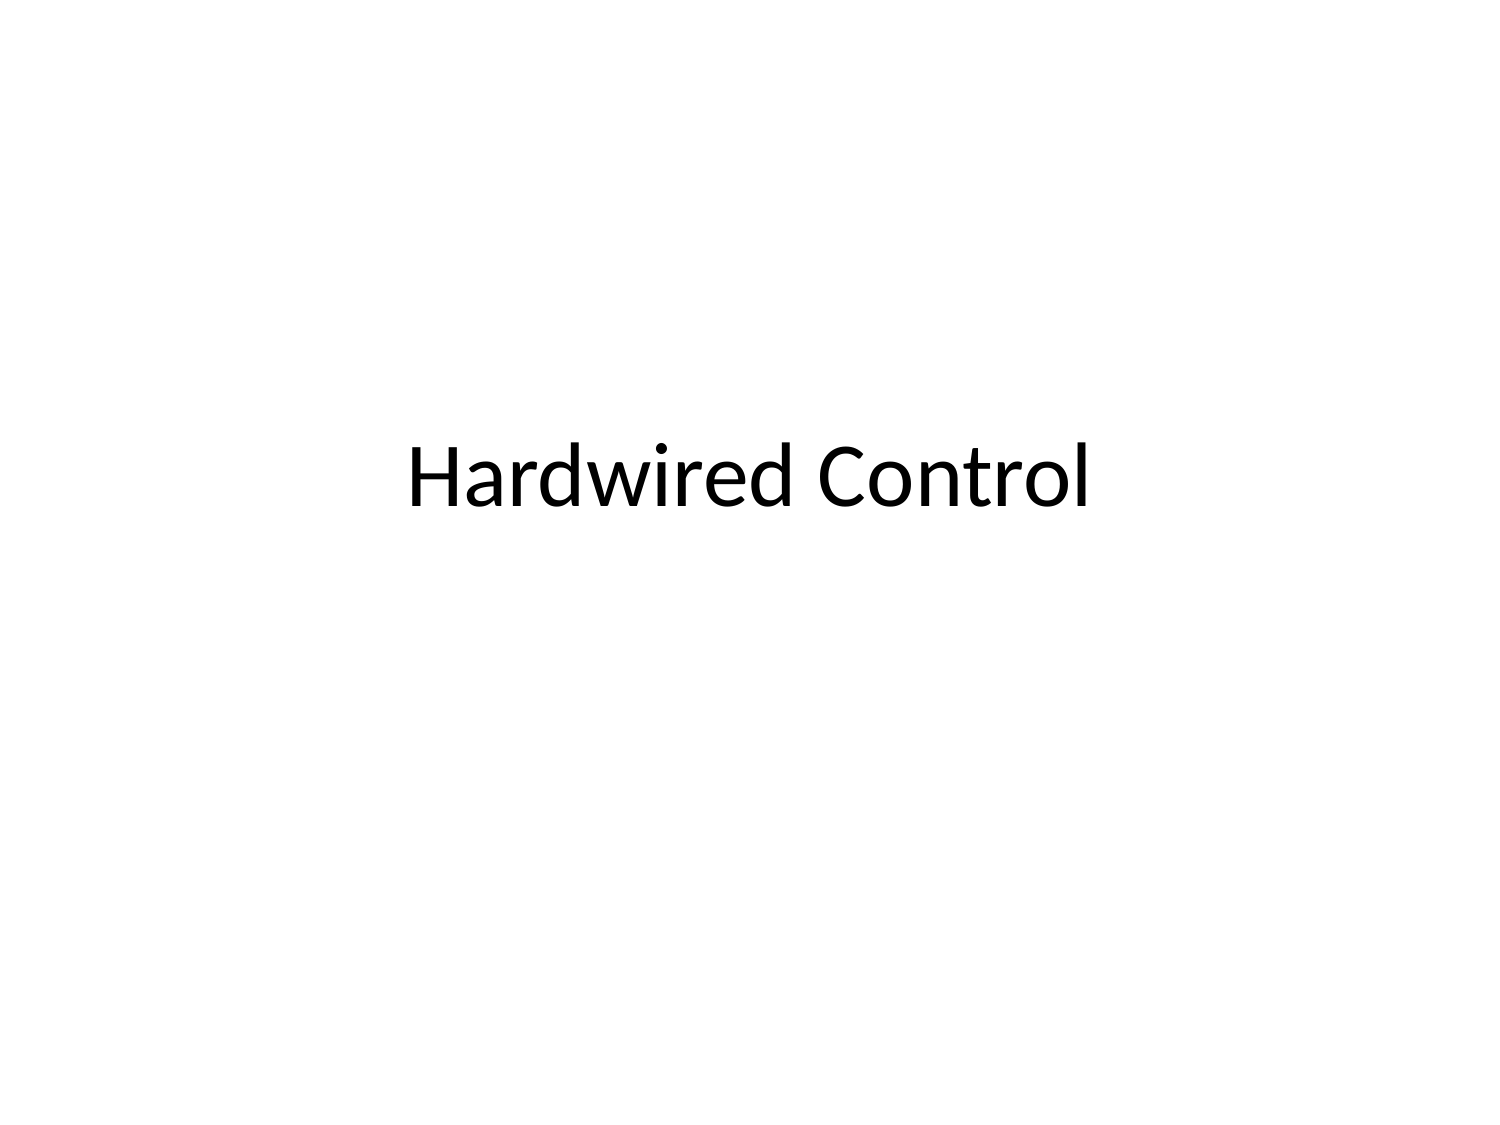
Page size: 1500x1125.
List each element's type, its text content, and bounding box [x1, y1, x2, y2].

title Hardwired Control [112, 349, 1388, 591]
